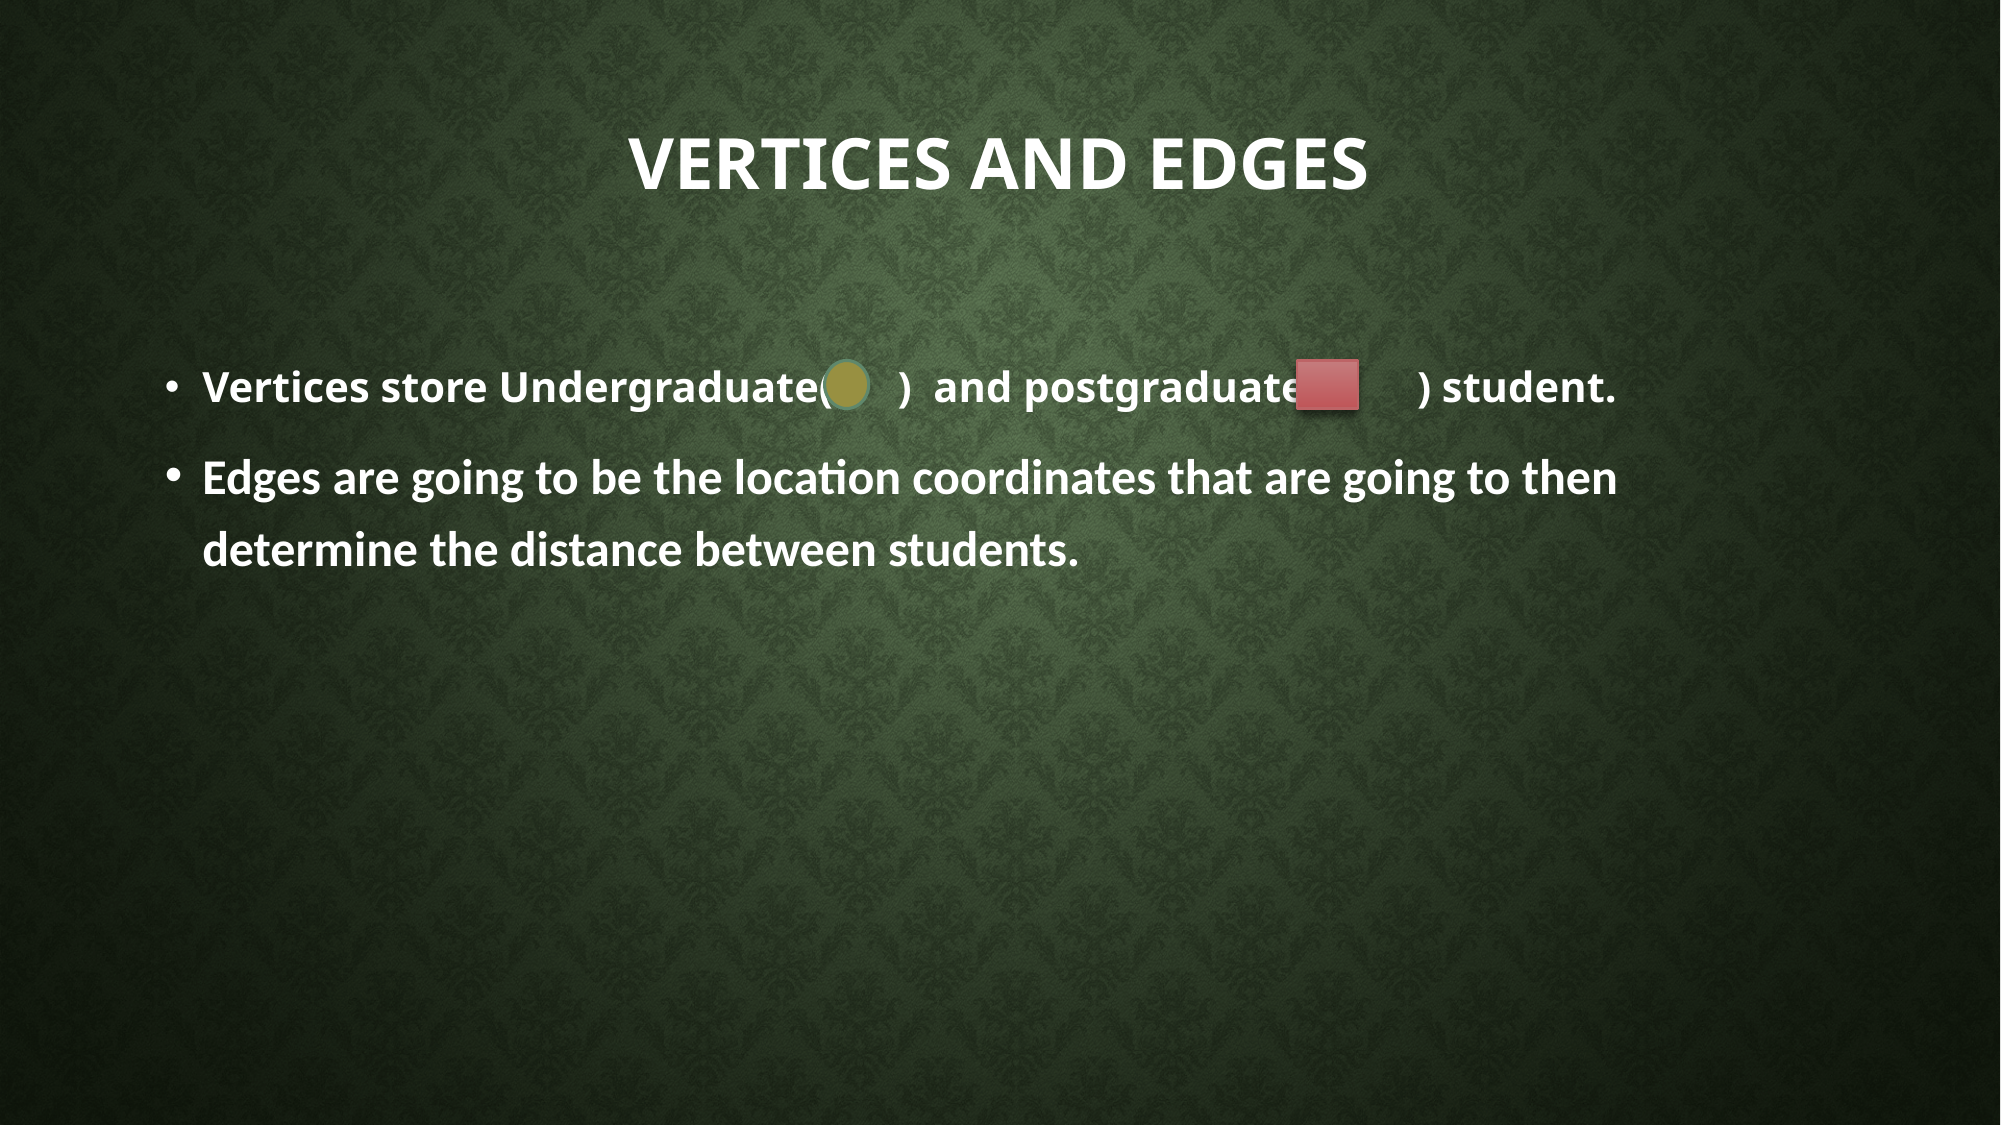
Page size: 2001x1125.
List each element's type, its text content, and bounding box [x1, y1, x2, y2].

text_box [823, 358, 871, 411]
title Vertices and edges [149, 99, 1849, 318]
text_box [1296, 359, 1359, 410]
list Vertices store Undergraduate( ) and postgraduate( ) student. Edges are going to be the location coordinates that are going to then determine the distance between students. [149, 343, 1849, 950]
